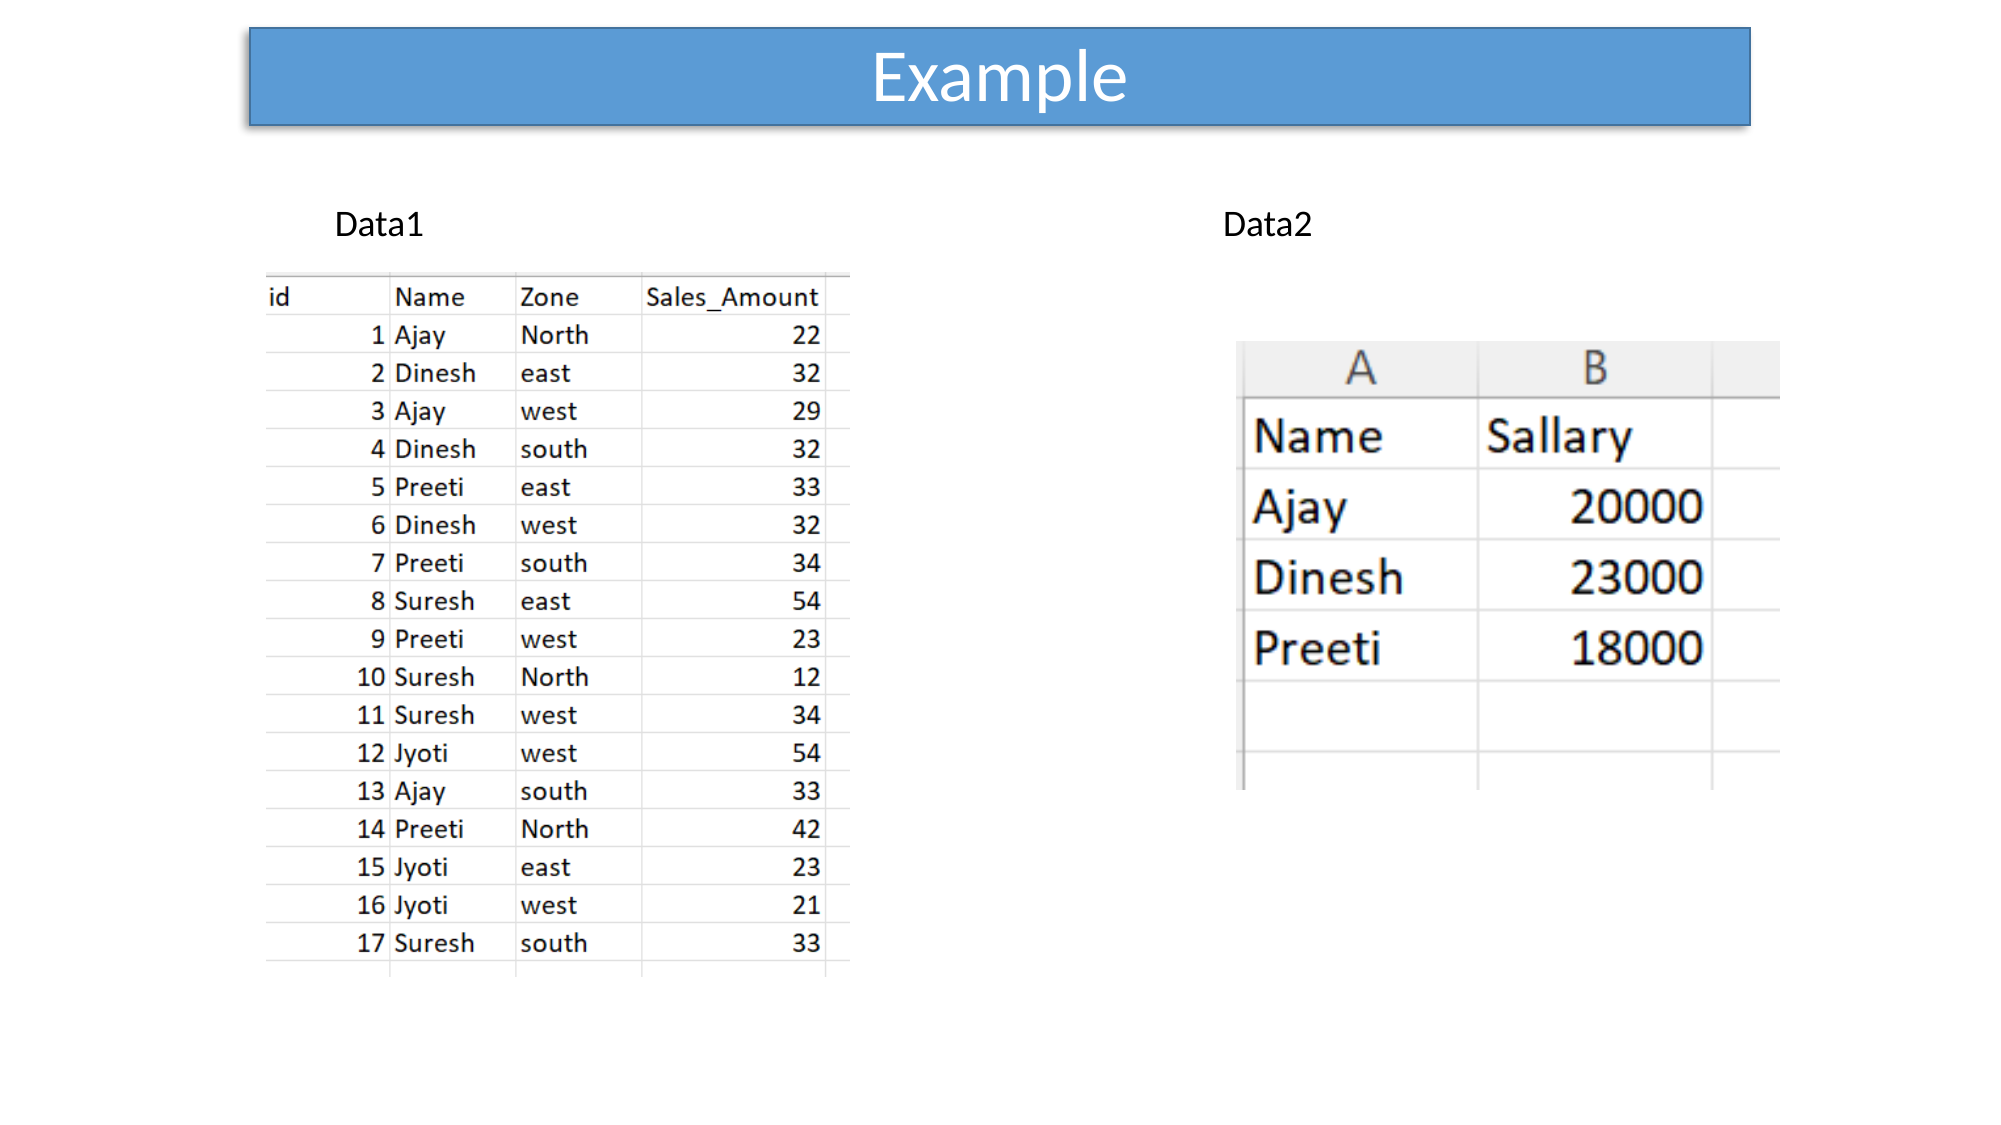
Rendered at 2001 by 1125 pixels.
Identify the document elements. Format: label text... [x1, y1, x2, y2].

text_box Data2 [1208, 191, 1574, 252]
text_box Data1 [320, 191, 1208, 252]
picture [1236, 341, 1780, 790]
subtitle [249, 191, 1750, 989]
picture [266, 272, 850, 977]
title Example [249, 27, 1751, 126]
